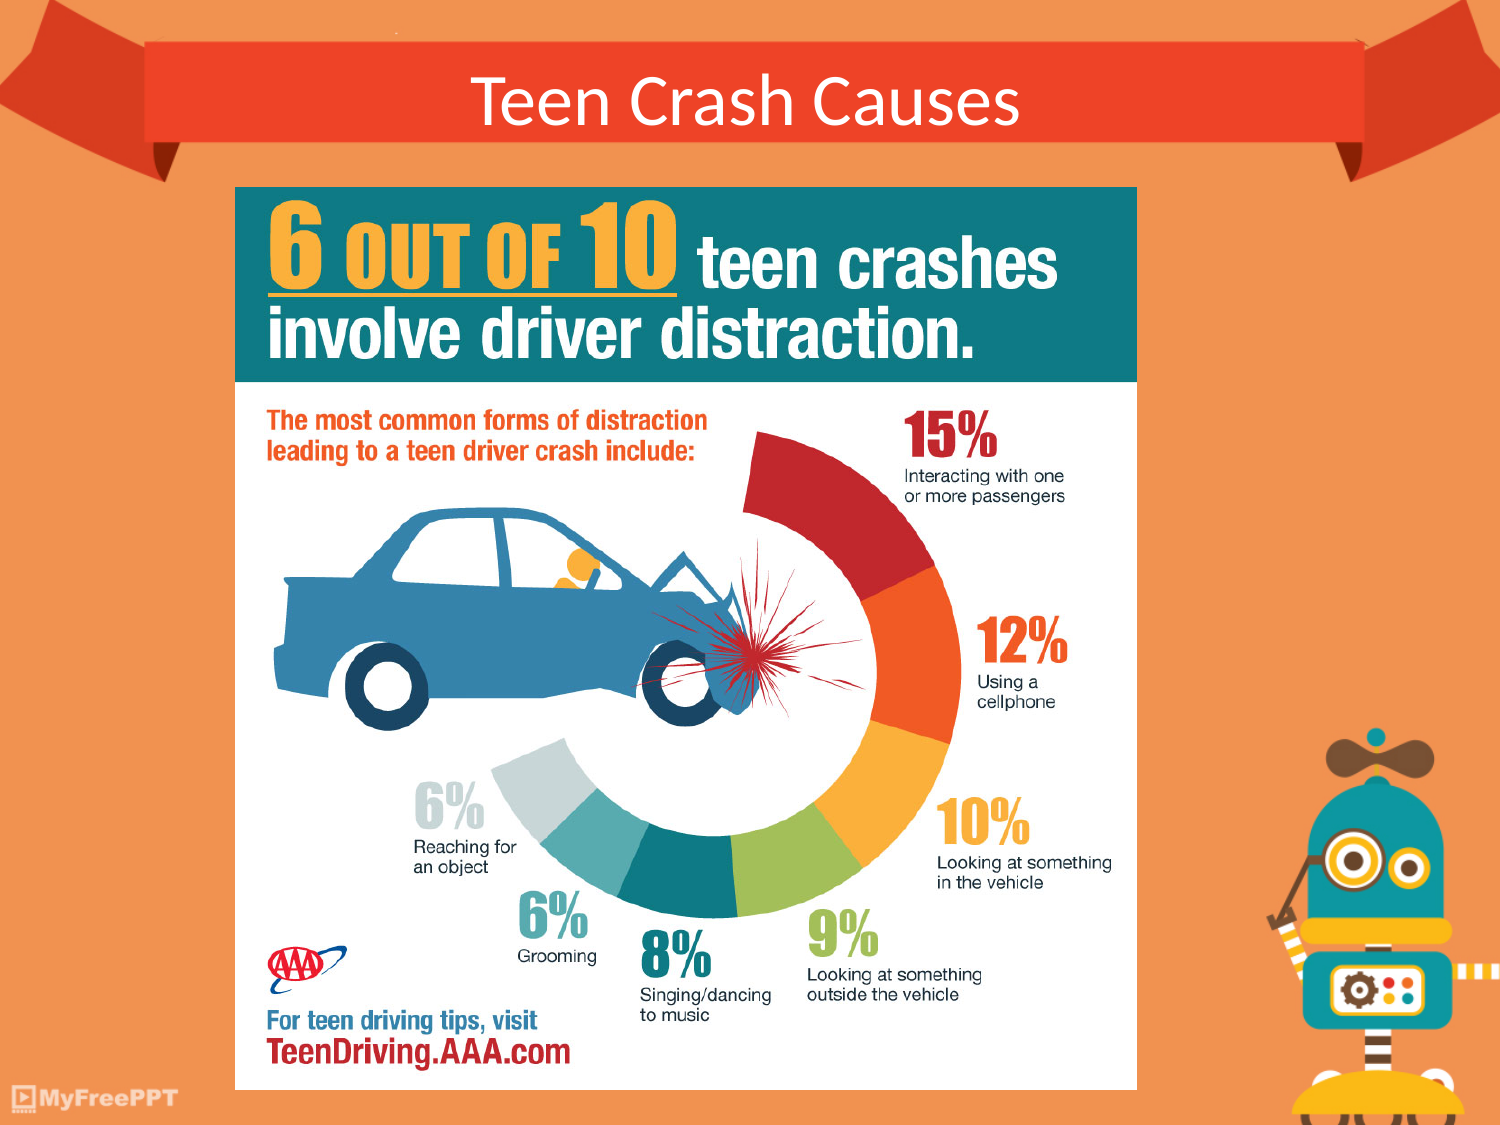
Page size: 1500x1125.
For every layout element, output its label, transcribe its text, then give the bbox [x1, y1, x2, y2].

title Teen Crash Causes [171, 42, 1322, 148]
picture [0, 0, 1500, 1125]
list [234, 187, 1137, 1090]
